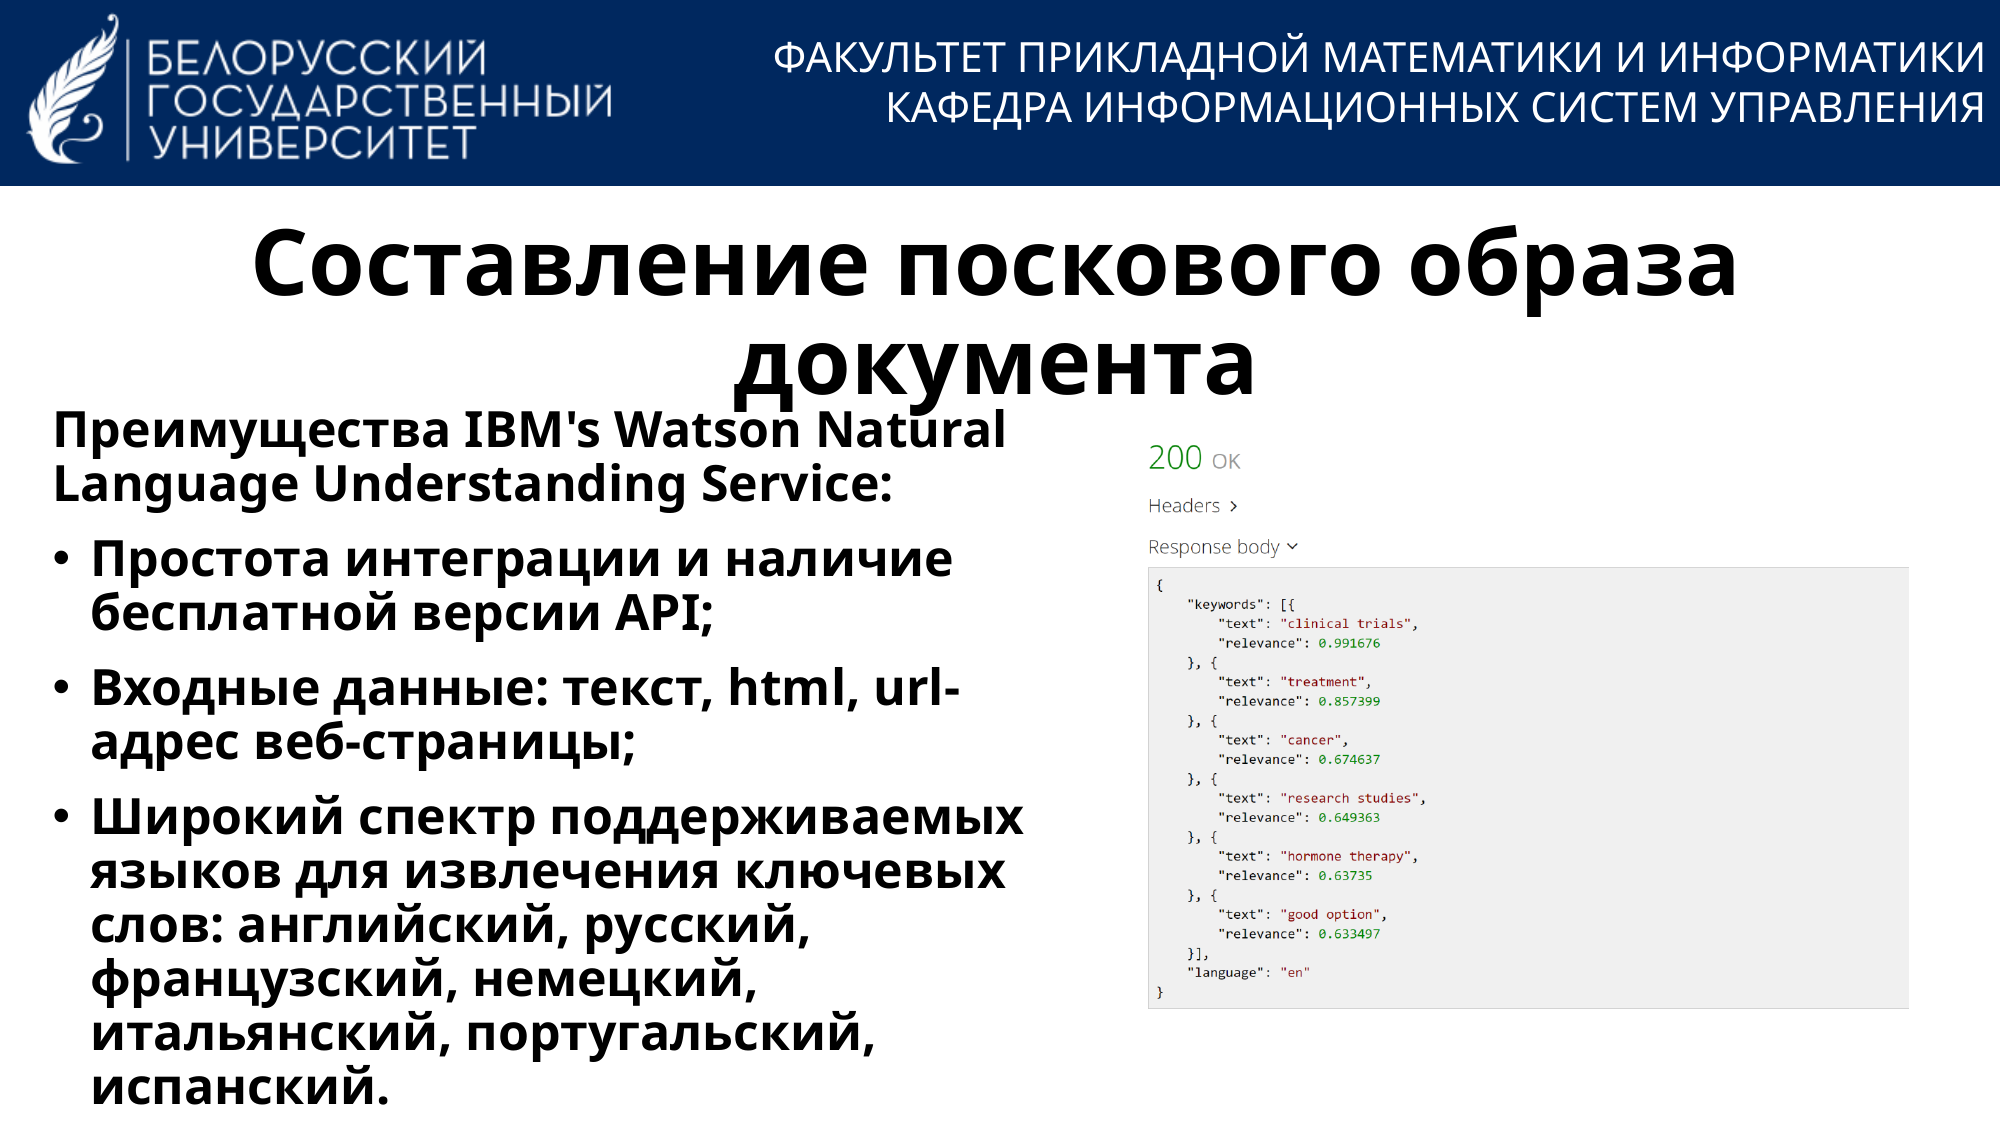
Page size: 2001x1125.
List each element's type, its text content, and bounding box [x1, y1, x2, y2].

picture [0, 0, 2000, 186]
text_box Составление поскового образа документа [72, 209, 1921, 310]
text_box Преимущества IBM's Watson Natural Language Understanding Service: Простота интеграции и наличие бесплатной версии API; Входные данные: текст, html, url-адрес веб-страницы; Широкий спектр поддерживаемых языков для извлечения ключевых слов: английский, русский, французский, немецкий, итальянский, португальский, испанский. [37, 397, 1075, 1078]
picture [1138, 434, 1909, 1009]
